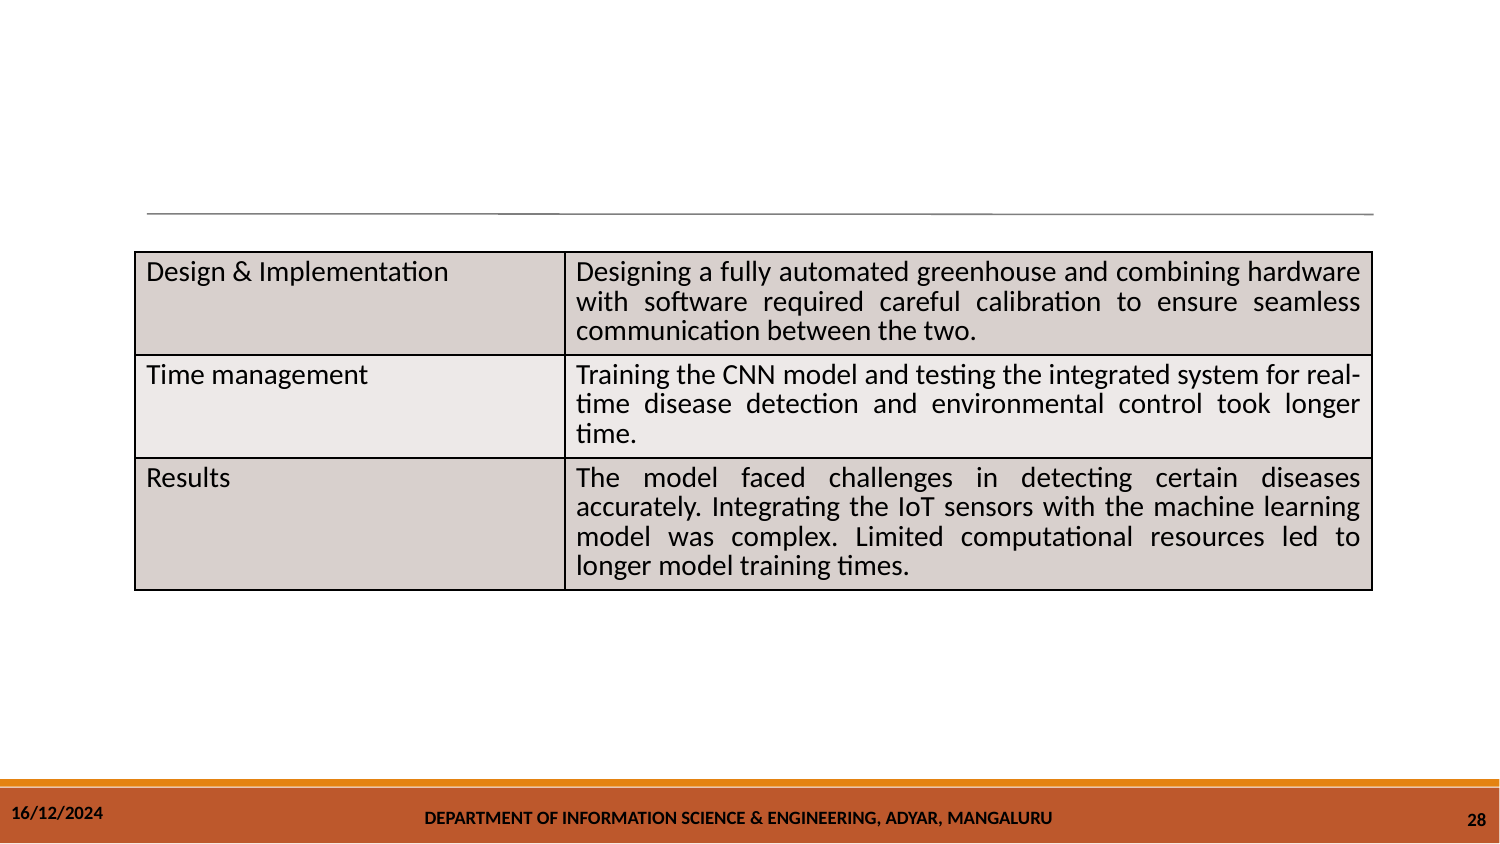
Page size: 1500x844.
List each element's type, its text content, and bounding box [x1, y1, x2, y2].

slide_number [0, 794, 120, 839]
footer DEPARTMENT OF INFORMATION SCIENCE & ENGINEERING, ADYAR, MANGALURU [298, 794, 1179, 839]
table_header Designing a fully automated greenhouse and combining hardware with software required careful calibration to ensure seamless communication between the two. [566, 253, 1371, 354]
table_cell Time management [136, 356, 564, 457]
table_cell Results [136, 459, 564, 589]
table_cell The model faced challenges in detecting certain diseases accurately. Integrating the IoT sensors with the machine learning model was complex. Limited computational resources led to longer model training times. [566, 459, 1371, 589]
slide_number <number> [1425, 797, 1498, 842]
table_cell Training the CNN model and testing the integrated system for real-time disease detection and environmental control took longer time. [566, 356, 1371, 457]
table_header Design & Implementation [136, 253, 564, 354]
